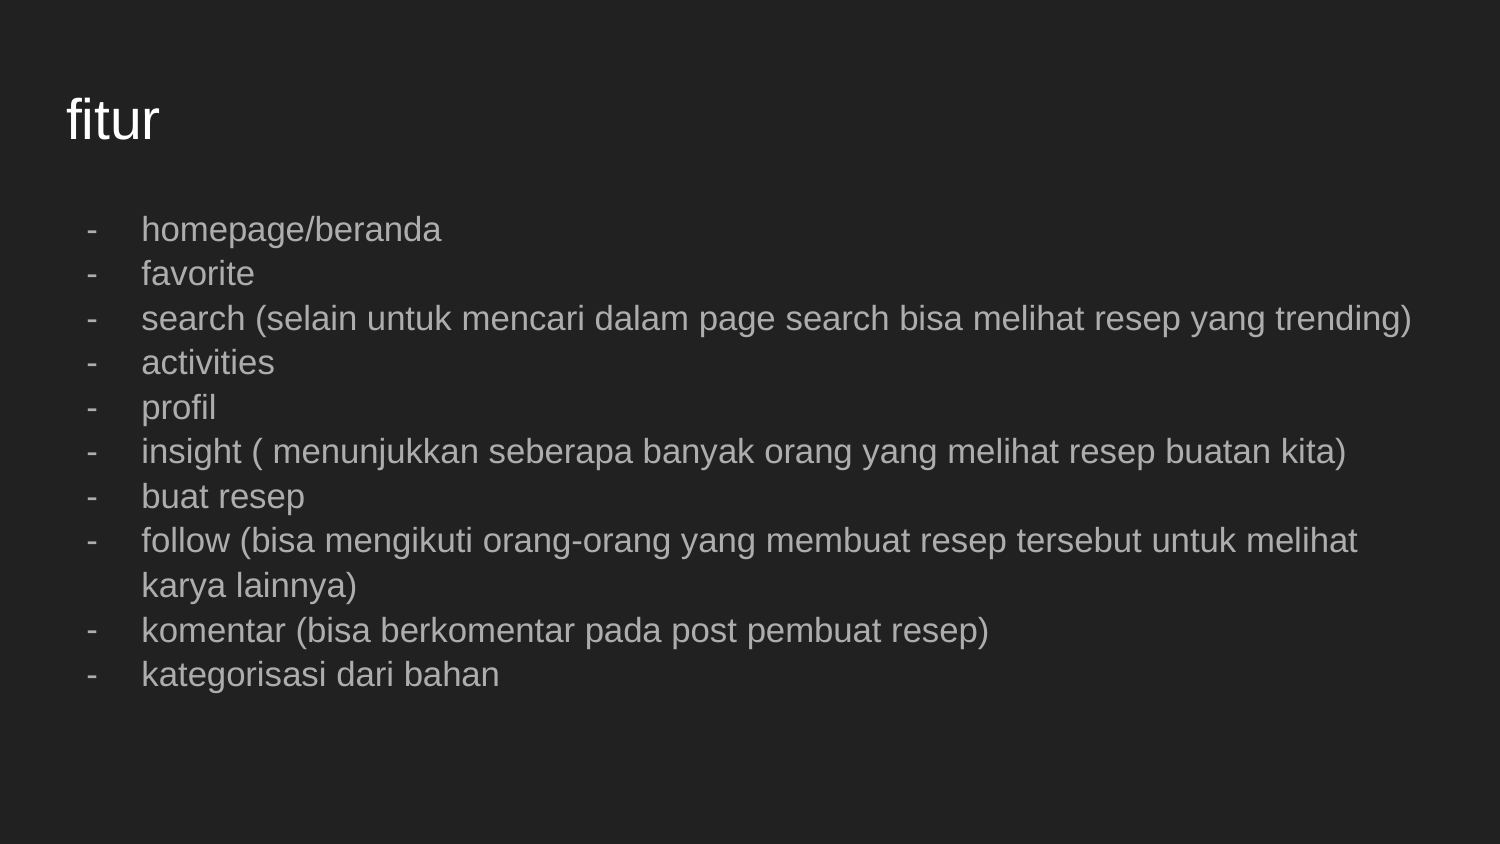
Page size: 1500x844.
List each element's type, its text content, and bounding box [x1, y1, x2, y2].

list homepage/beranda favorite search (selain untuk mencari dalam page search bisa melihat resep yang trending) activities profil insight ( menunjukkan seberapa banyak orang yang melihat resep buatan kita) buat resep follow (bisa mengikuti orang-orang yang membuat resep tersebut untuk melihat karya lainnya) komentar (bisa berkomentar pada post pembuat resep) kategorisasi dari bahan [51, 189, 1449, 750]
title fitur [51, 72, 1449, 167]
